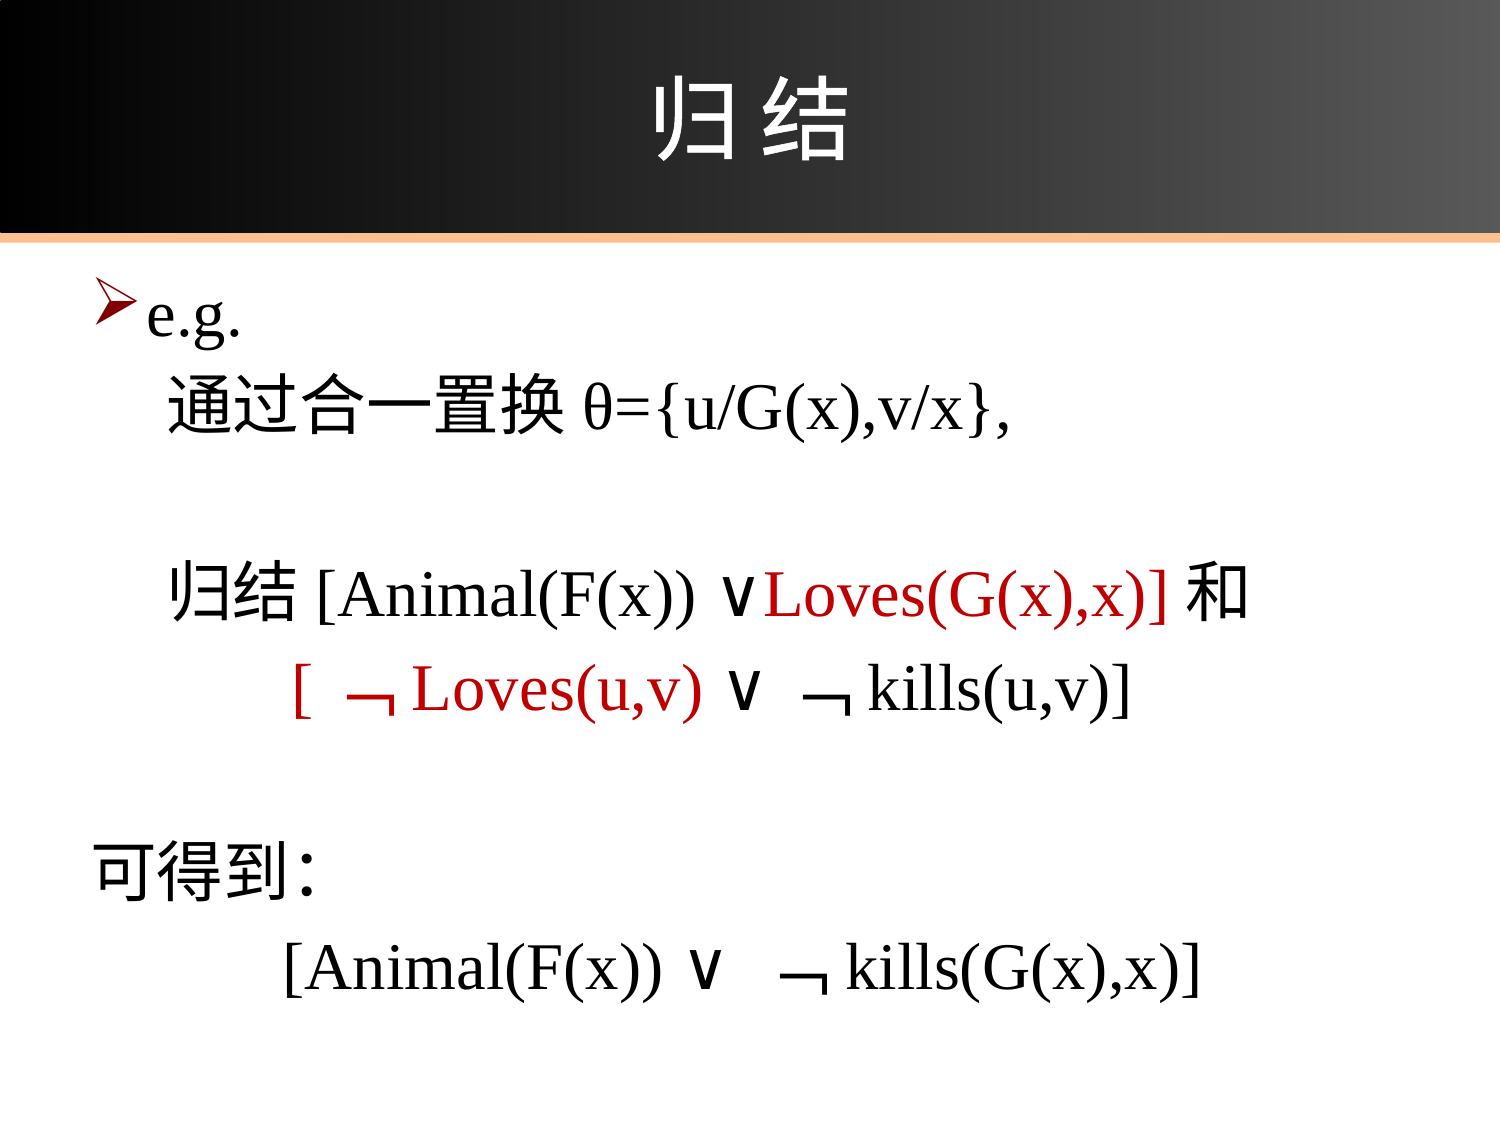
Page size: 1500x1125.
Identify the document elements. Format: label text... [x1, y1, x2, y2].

list e.g. 通过合一置换θ={u/G(x),v/x}, 归结[Animal(F(x)) ∨Loves(G(x),x)]和 [﹁Loves(u,v) ∨﹁kills(u,v)] 可得到： [Animal(F(x)) ∨ ﹁kills(G(x),x)] [75, 262, 1483, 1005]
title 归 结 [0, 0, 1500, 233]
